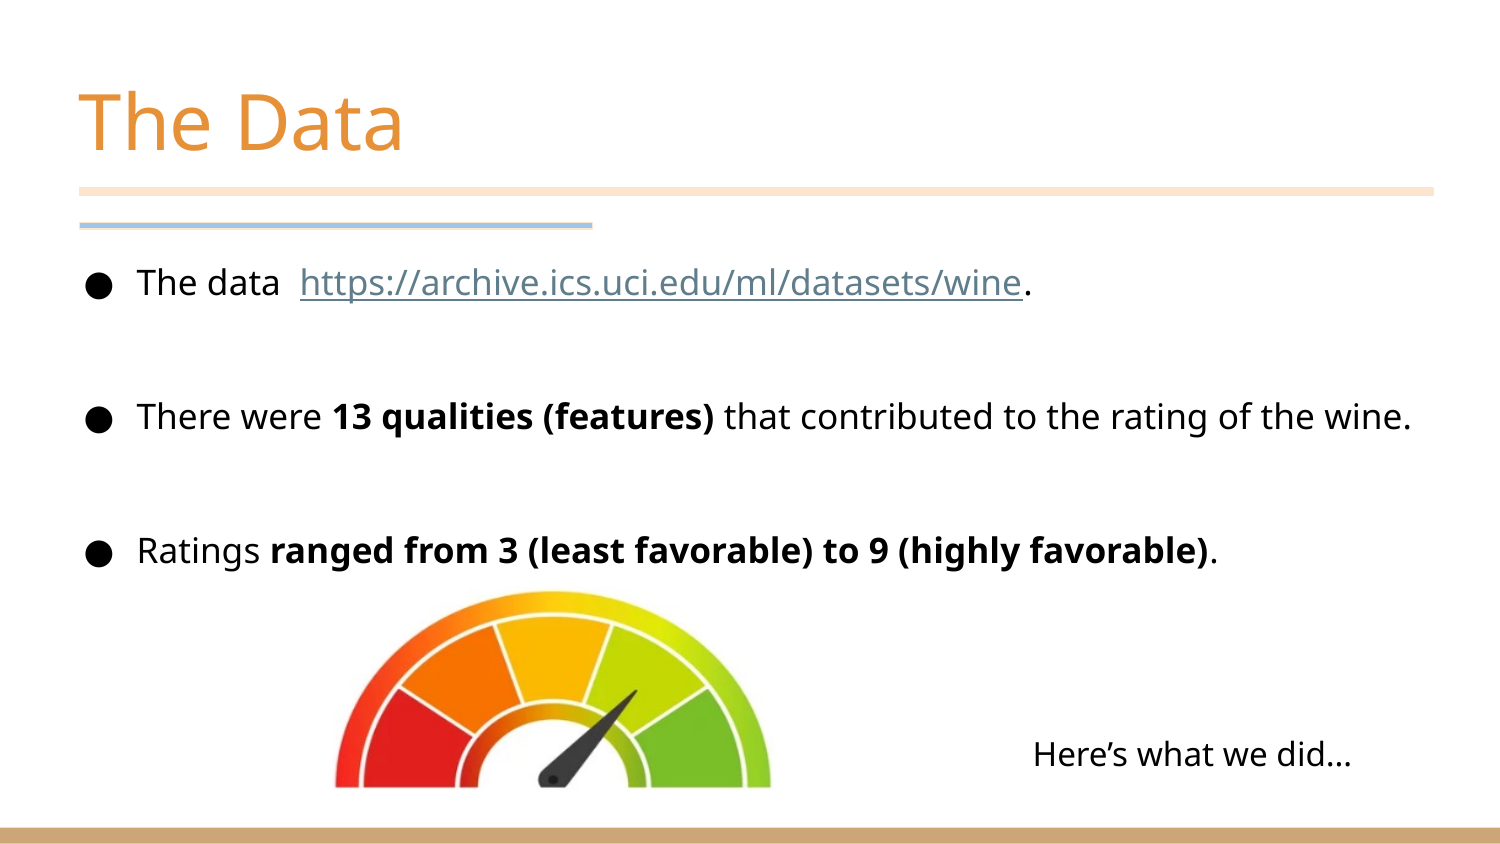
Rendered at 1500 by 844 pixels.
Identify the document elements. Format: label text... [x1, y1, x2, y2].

picture [332, 586, 777, 790]
list The data https://archive.ics.uci.edu/ml/datasets/wine. There were 13 qualities (features) that contributed to the rating of the wine. Ratings ranged from 3 (least favorable) to 9 (highly favorable). [51, 176, 1436, 625]
text_box [79, 222, 593, 230]
text_box Here’s what we did… [1017, 718, 1388, 789]
title The Data [64, 51, 1449, 189]
text_box [79, 188, 1434, 195]
